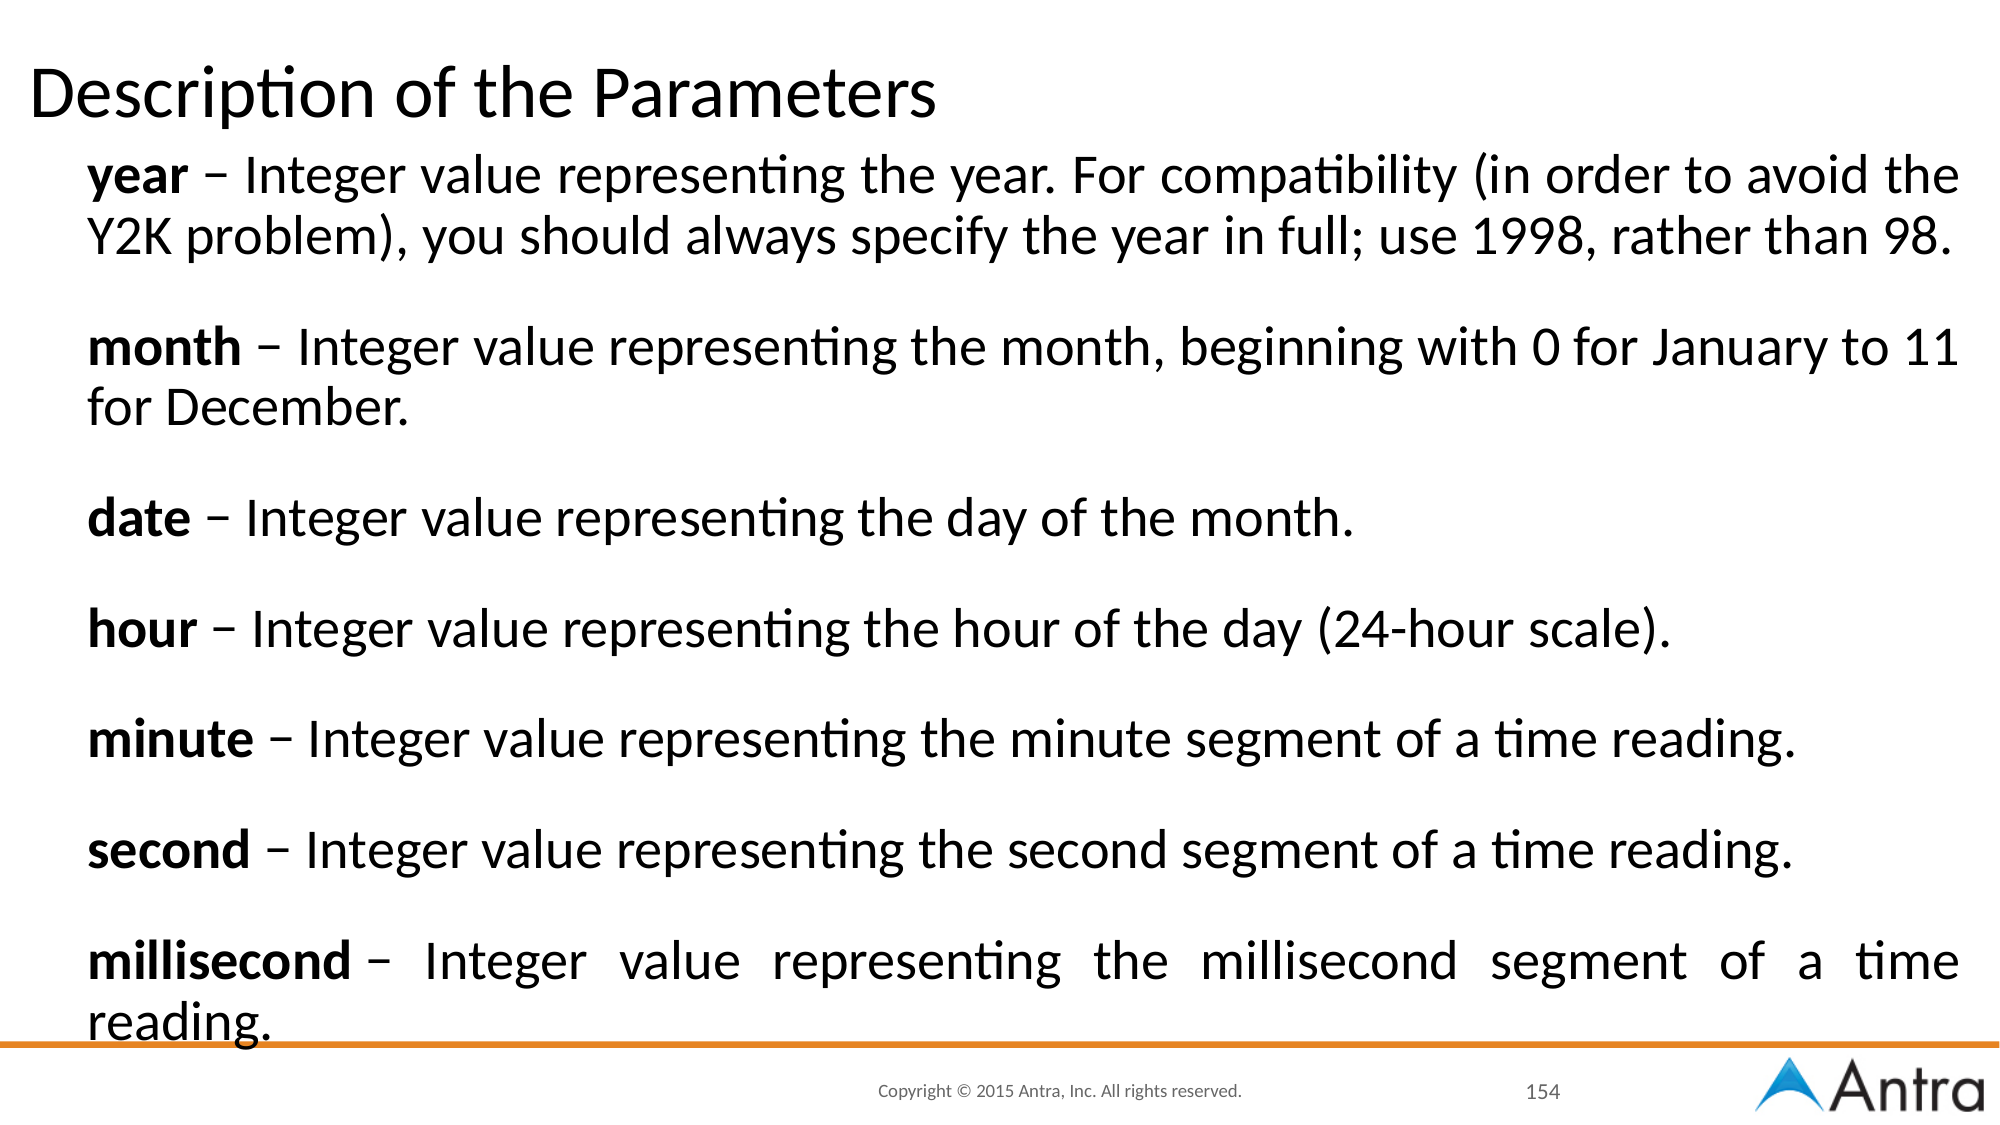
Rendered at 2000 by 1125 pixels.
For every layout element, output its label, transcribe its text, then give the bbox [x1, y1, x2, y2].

list year − Integer value representing the year. For compatibility (in order to avoid the Y2K problem), you should always specify the year in full; use 1998, rather than 98. month − Integer value representing the month, beginning with 0 for January to 11 for December. date − Integer value representing the day of the month. hour − Integer value representing the hour of the day (24-hour scale). minute − Integer value representing the minute segment of a time reading. second − Integer value representing the second segment of a time reading. millisecond − Integer value representing the millisecond segment of a time reading. [87, 144, 1962, 795]
title Description of the Parameters [29, 12, 1855, 132]
table_cell script [235, 1041, 257, 1048]
slide_number 154 [1498, 1075, 1561, 1106]
picture [1744, 1048, 1994, 1122]
